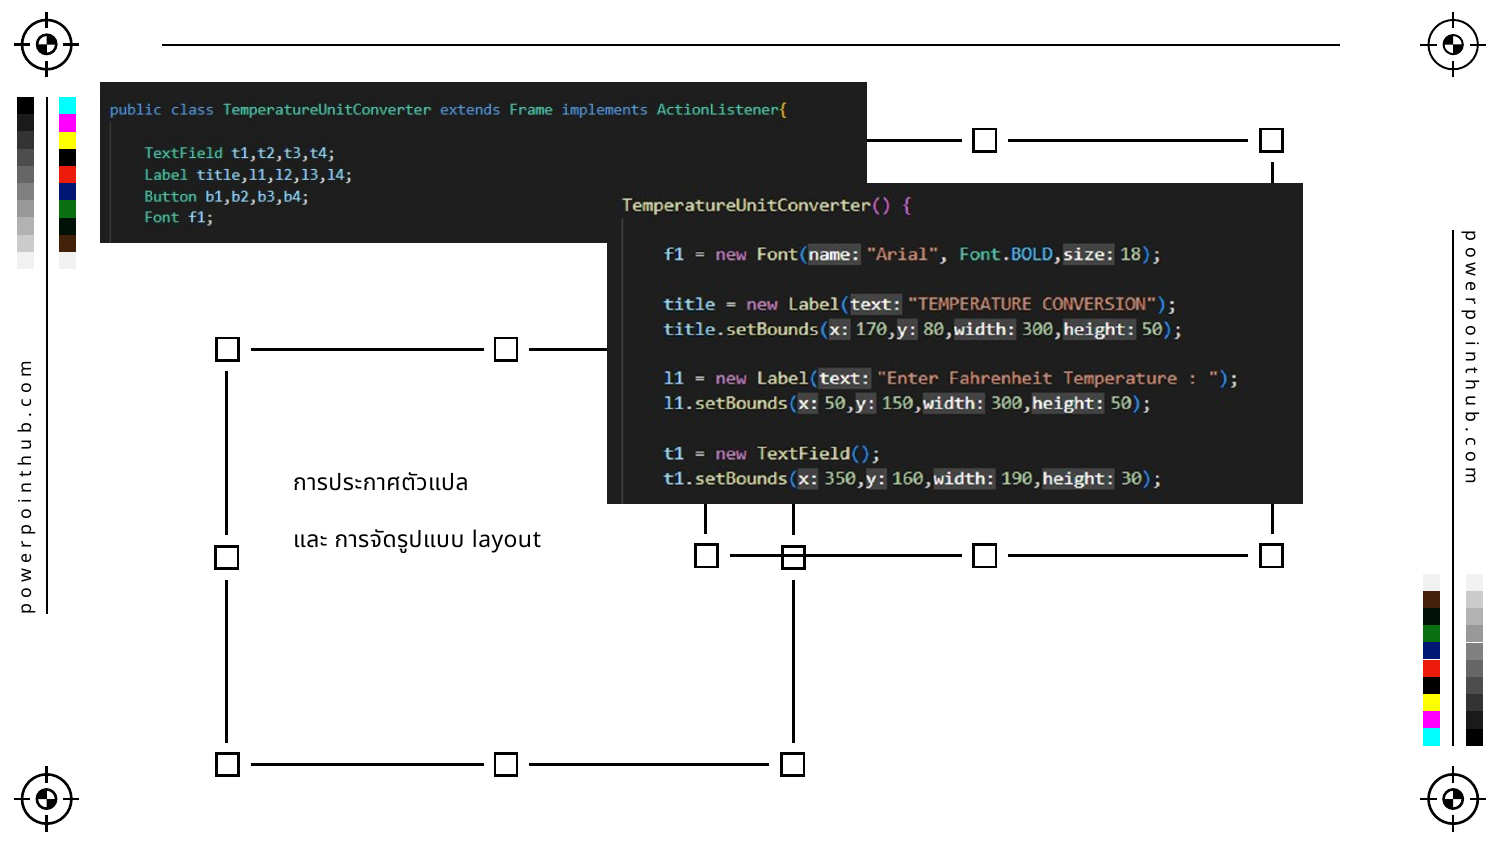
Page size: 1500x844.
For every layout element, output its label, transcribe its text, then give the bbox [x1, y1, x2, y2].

list powerpointhub.com [1456, 216, 1489, 533]
list powerpointhub.com [8, 313, 40, 630]
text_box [215, 338, 805, 776]
picture [100, 82, 1303, 504]
